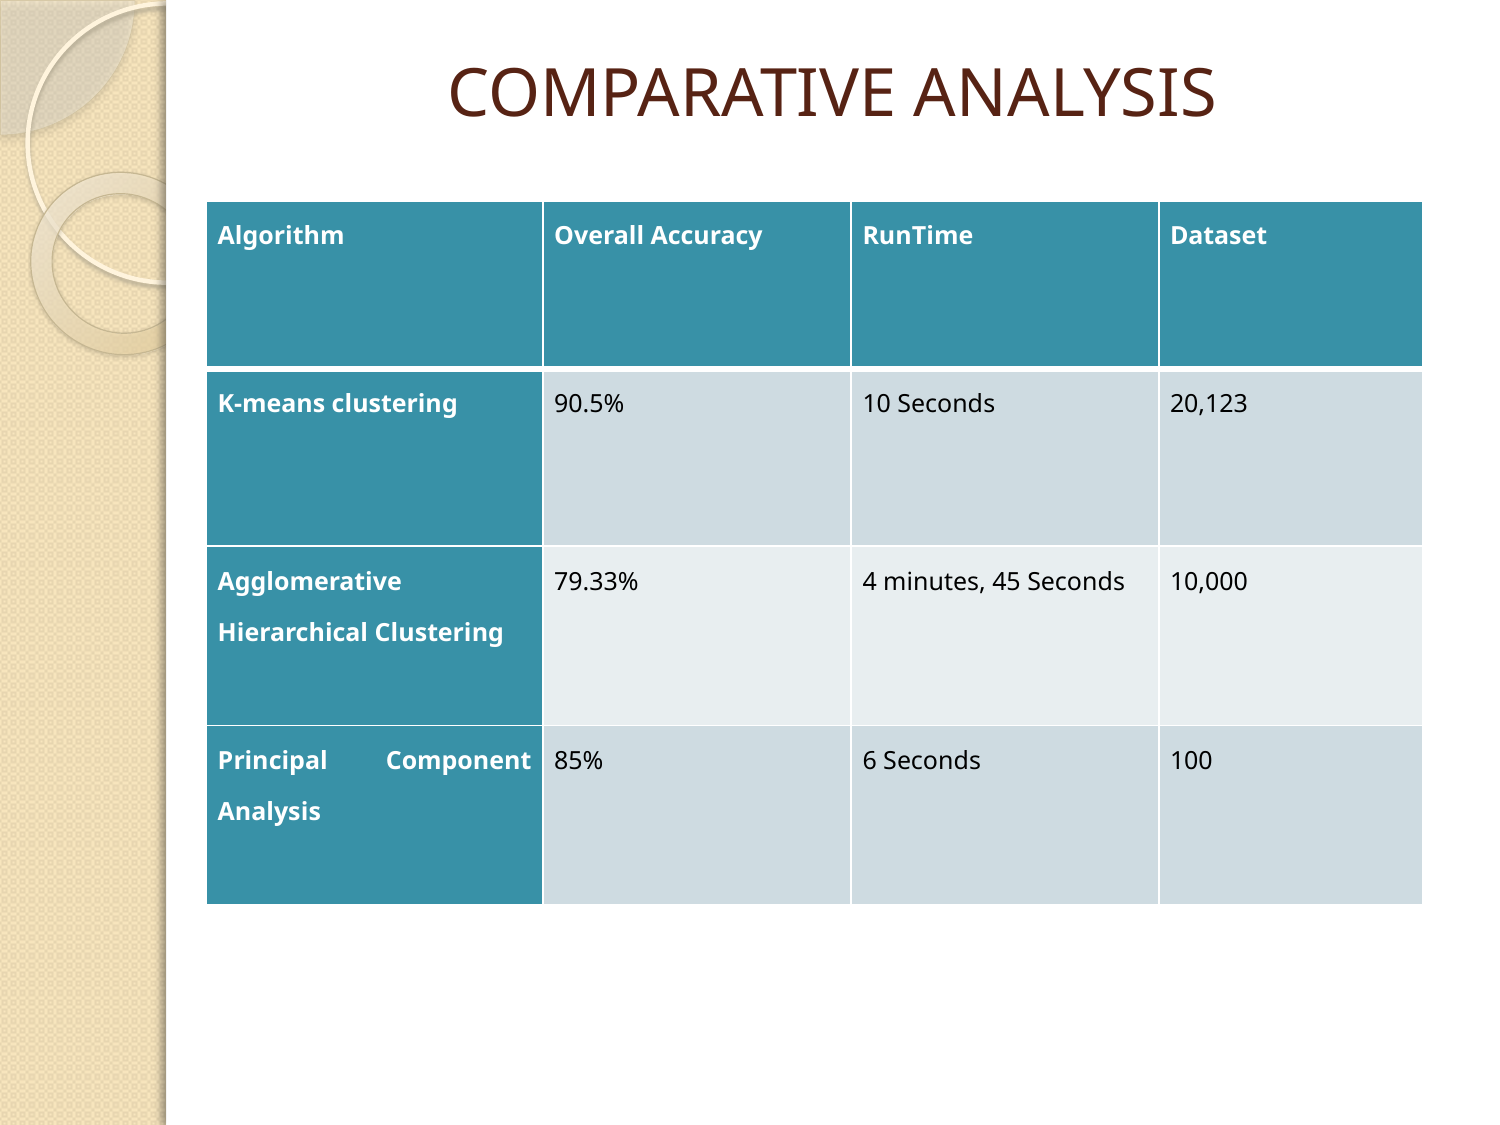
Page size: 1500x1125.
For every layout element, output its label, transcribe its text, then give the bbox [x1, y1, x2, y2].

table_header Algorithm [207, 202, 542, 366]
table_cell Agglomerative Hierarchical Clustering [207, 547, 542, 725]
table_cell 90.5% [544, 372, 850, 545]
table_cell 85% [544, 726, 850, 904]
table_cell K-means clustering [207, 372, 542, 545]
title COMPARATIVE ANALYSIS [253, 0, 1389, 183]
table_header Overall Accuracy [544, 202, 850, 366]
table_header RunTime [852, 202, 1158, 366]
table_header Dataset [1160, 202, 1422, 366]
table_cell 10 Seconds [852, 372, 1158, 545]
table_cell Principal Component Analysis [207, 726, 542, 904]
table_cell 20,123 [1160, 372, 1422, 545]
table_cell 100 [1160, 726, 1422, 904]
table_cell 4 minutes, 45 Seconds [852, 547, 1158, 725]
table_cell 10,000 [1160, 547, 1422, 725]
table_cell 6 Seconds [852, 726, 1158, 904]
table_cell 79.33% [544, 547, 850, 725]
